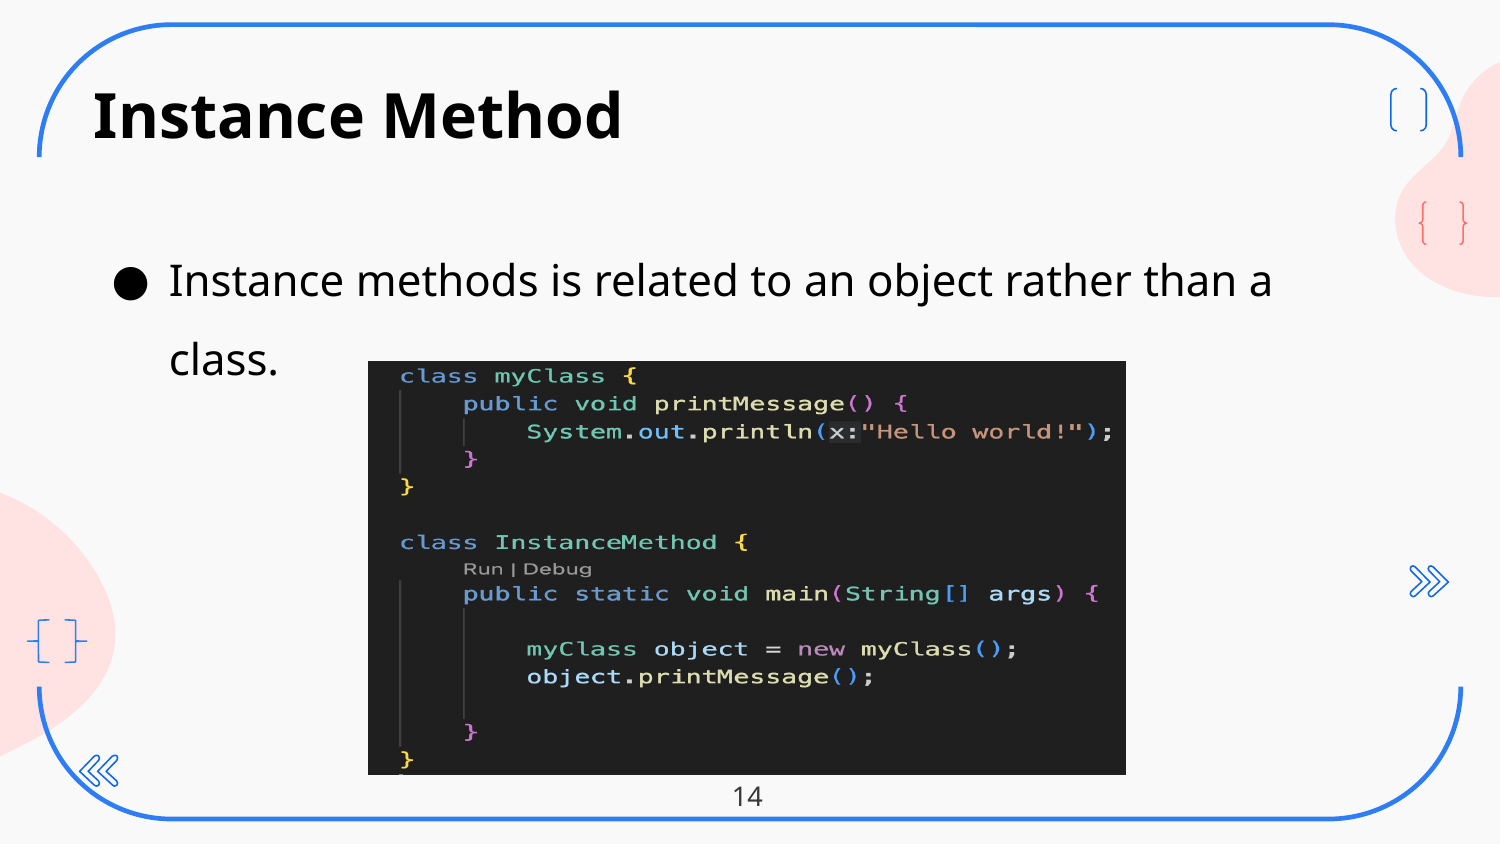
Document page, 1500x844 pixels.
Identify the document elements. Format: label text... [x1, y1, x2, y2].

picture [368, 361, 1126, 776]
text_box Instance Method Instance methods is related to an object rather than a class. [79, 61, 1349, 362]
slide_number 14 [712, 784, 778, 829]
